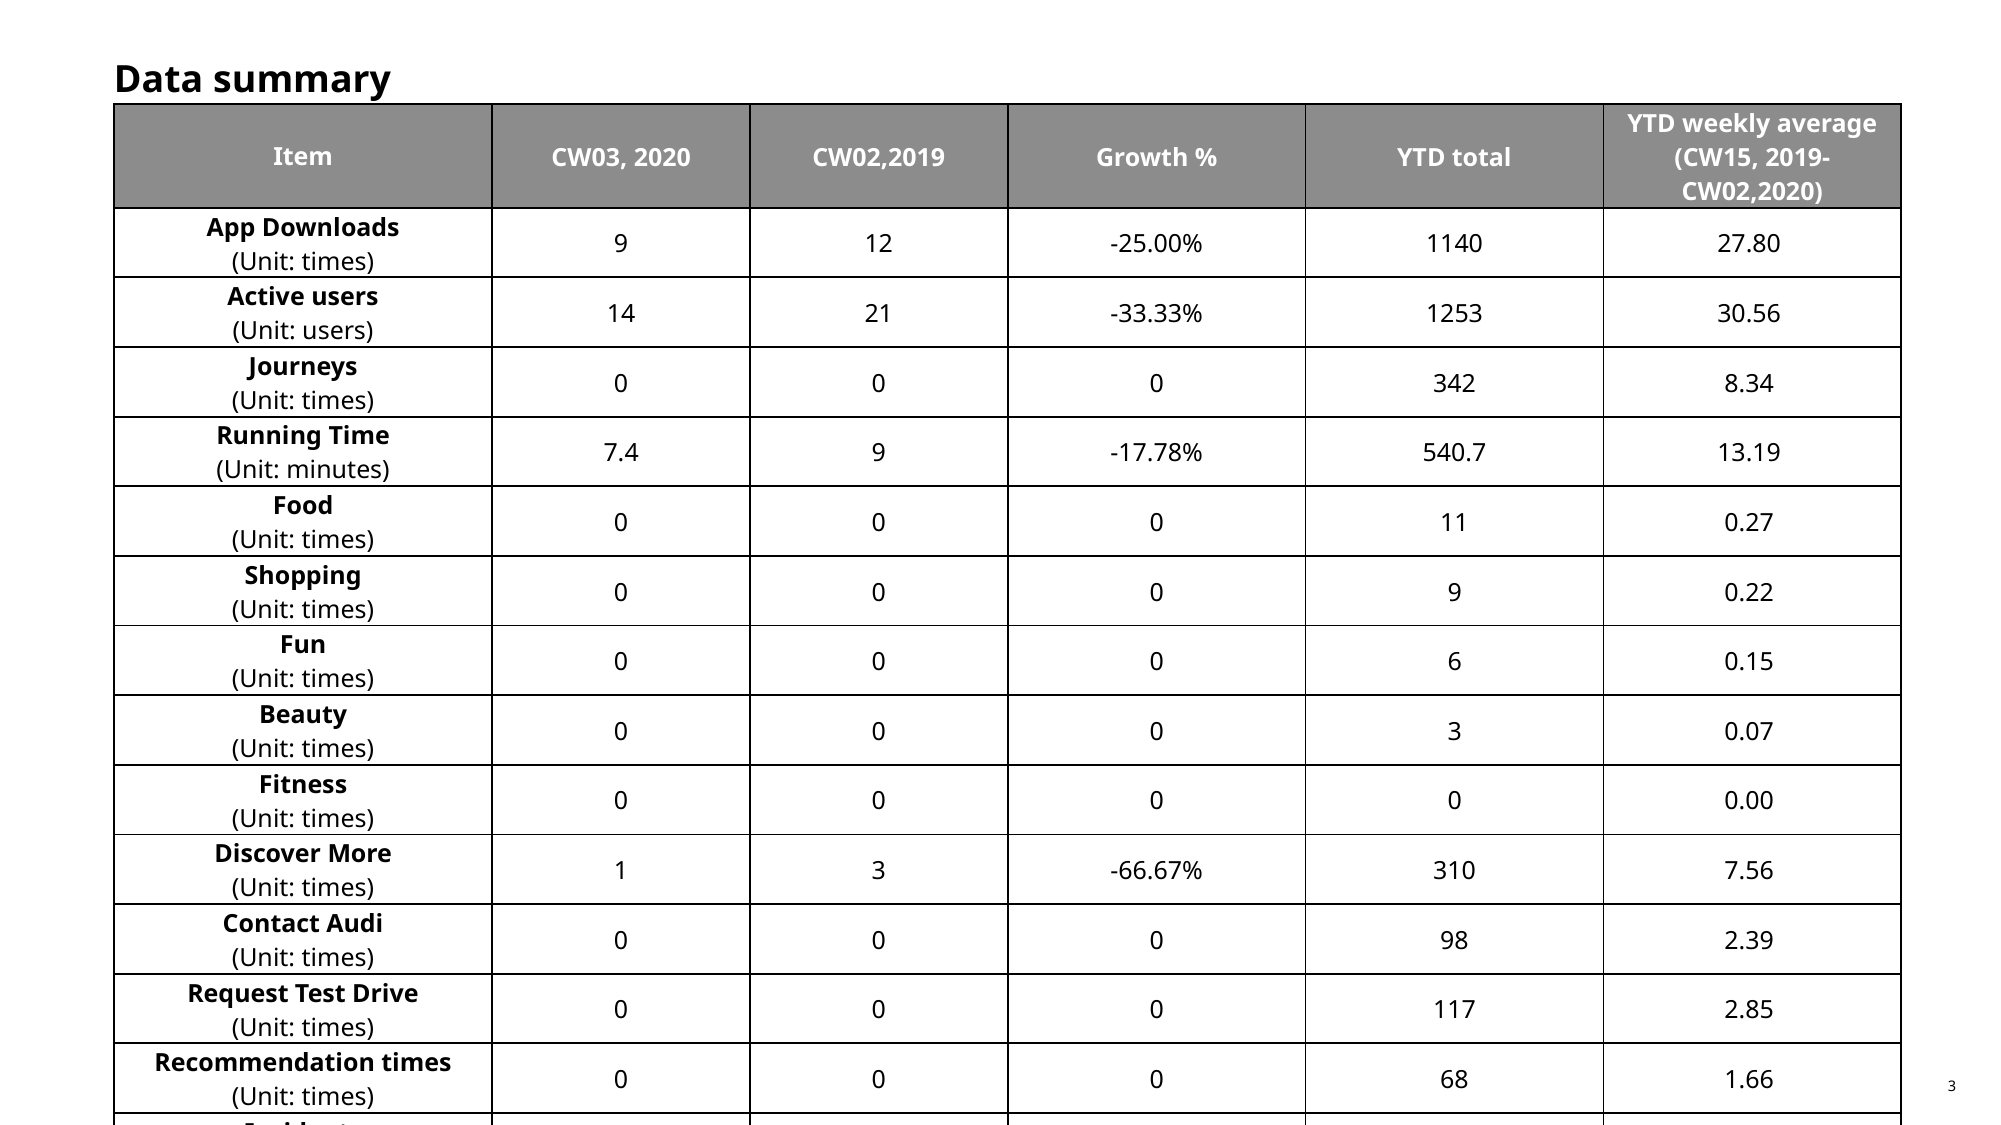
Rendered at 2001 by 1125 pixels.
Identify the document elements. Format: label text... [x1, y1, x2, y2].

table_cell 0 [493, 975, 749, 1042]
table_cell 0 [493, 348, 749, 416]
table_cell 0 [1009, 348, 1305, 416]
table_cell -25.00% [1009, 209, 1305, 276]
table_cell 0 [1009, 696, 1305, 764]
table_cell 1140 [1306, 209, 1603, 276]
title Data summary [114, 50, 1975, 151]
table_cell 0 [493, 557, 749, 625]
table_header YTD total [1306, 105, 1603, 207]
table_cell 11 [1306, 487, 1603, 555]
table_header Item [115, 105, 491, 207]
table_cell Fun (Unit: times) [115, 626, 491, 694]
table_cell 3 [1306, 696, 1603, 764]
table_cell 9 [1306, 557, 1603, 625]
table_cell Food (Unit: times) [115, 487, 491, 555]
table_cell 0 [1009, 557, 1305, 625]
table_cell 27.80 [1604, 209, 1900, 276]
table_cell 0 [1009, 626, 1305, 694]
table_cell -17.78% [1009, 418, 1305, 485]
table_cell Fitness (Unit: times) [115, 766, 491, 834]
table_cell 68 [1306, 1044, 1603, 1112]
table_cell 3 [751, 835, 1007, 903]
table_cell -33.33% [1009, 278, 1305, 346]
table_cell 0 [493, 696, 749, 764]
table_cell 0 [751, 1114, 1007, 1125]
table_cell 0 [1306, 1114, 1603, 1125]
table_cell 0 [493, 1114, 749, 1125]
table_cell 7.4 [493, 418, 749, 485]
table_cell Active users (Unit: users) [115, 278, 491, 346]
table_cell 0.07 [1604, 696, 1900, 764]
table_cell Journeys (Unit: times) [115, 348, 491, 416]
table_cell 0 [1009, 487, 1305, 555]
table_cell 0 [493, 487, 749, 555]
table_cell 98 [1306, 905, 1603, 973]
table_cell 0.00 [1604, 1114, 1900, 1125]
table_cell 117 [1306, 975, 1603, 1042]
table_cell 6 [1306, 626, 1603, 694]
table_cell 0 [751, 905, 1007, 973]
table_cell 0.15 [1604, 626, 1900, 694]
table_cell 0.00 [1604, 766, 1900, 834]
table_header Growth % [1009, 105, 1305, 207]
table_cell 9 [751, 418, 1007, 485]
table_cell Request Test Drive (Unit: times) [115, 975, 491, 1042]
table_cell 1253 [1306, 278, 1603, 346]
table_cell 14 [493, 278, 749, 346]
table_cell 2.85 [1604, 975, 1900, 1042]
table_cell 0 [1009, 1044, 1305, 1112]
table_cell 0 [751, 696, 1007, 764]
table_cell Discover More (Unit: times) [115, 835, 491, 903]
table_cell 0 [751, 766, 1007, 834]
table_cell 0 [751, 348, 1007, 416]
table_cell 21 [751, 278, 1007, 346]
table_cell 0.27 [1604, 487, 1900, 555]
table_cell Incidents (Unit: times) [115, 1114, 491, 1125]
table_cell 0 [751, 975, 1007, 1042]
table_cell Running Time (Unit: minutes) [115, 418, 491, 485]
table_cell 30.56 [1604, 278, 1900, 346]
table_cell Contact Audi (Unit: times) [115, 905, 491, 973]
table_cell 0 [493, 905, 749, 973]
table_cell -66.67% [1009, 835, 1305, 903]
table_cell 0 [751, 557, 1007, 625]
table_cell 0 [751, 1044, 1007, 1112]
table_cell Recommendation times (Unit: times) [115, 1044, 491, 1112]
table_cell 0 [493, 626, 749, 694]
table_cell 8.34 [1604, 348, 1900, 416]
table_cell 1.66 [1604, 1044, 1900, 1112]
table_cell 0 [1009, 1114, 1305, 1125]
table_cell 342 [1306, 348, 1603, 416]
table_cell 1 [493, 835, 749, 903]
table_header CW03, 2020 [493, 105, 749, 207]
table_cell 0 [1009, 766, 1305, 834]
table_cell 2.39 [1604, 905, 1900, 973]
table_cell 0 [751, 487, 1007, 555]
table_cell 9 [493, 209, 749, 276]
table_cell 0 [751, 626, 1007, 694]
table_cell 0 [1306, 766, 1603, 834]
table_cell 540.7 [1306, 418, 1603, 485]
table_cell 0 [493, 1044, 749, 1112]
table_cell 13.19 [1604, 418, 1900, 485]
table_cell 0 [493, 766, 749, 834]
table_cell 0 [1009, 905, 1305, 973]
table_header YTD weekly average (CW15, 2019-CW02,2020) [1604, 105, 1900, 207]
table_header CW02,2019 [751, 105, 1007, 207]
table_cell 12 [751, 209, 1007, 276]
table_cell 0.22 [1604, 557, 1900, 625]
table_cell 310 [1306, 835, 1603, 903]
table_cell Shopping (Unit: times) [115, 557, 491, 625]
table_cell Beauty (Unit: times) [115, 696, 491, 764]
table_cell 7.56 [1604, 835, 1900, 903]
table_cell 0 [1009, 975, 1305, 1042]
table_cell App Downloads (Unit: times) [115, 209, 491, 276]
